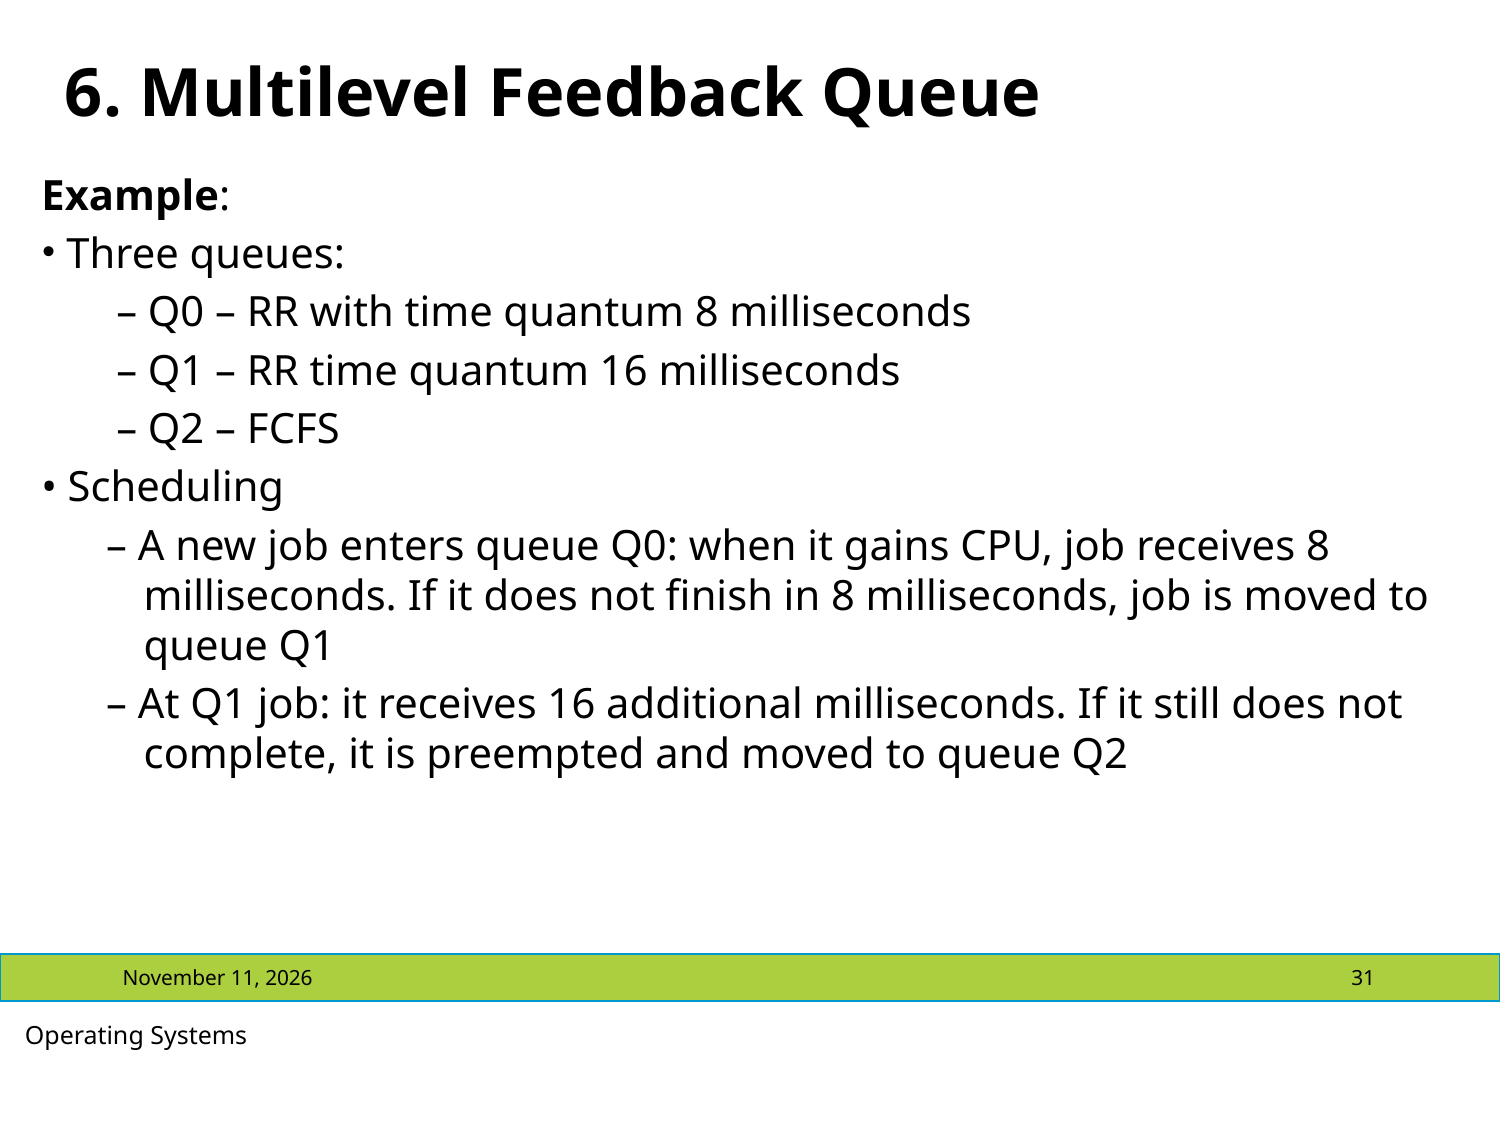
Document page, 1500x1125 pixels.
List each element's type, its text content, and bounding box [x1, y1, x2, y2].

title 6. Multilevel Feedback Queue [64, 42, 1340, 160]
slide_number 31 [1062, 957, 1376, 996]
list Example: Three queues: – Q0 – RR with time quantum 8 milliseconds – Q1 – RR time quantum 16 milliseconds – Q2 – FCFS • Scheduling – A new job enters queue Q0: when it gains CPU, job receives 8 milliseconds. If it does not finish in 8 milliseconds, job is moved to queue Q1 – At Q1 job: it receives 16 additional milliseconds. If it still does not complete, it is preempted and moved to queue Q2 [41, 160, 1471, 894]
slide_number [122, 957, 436, 1001]
footer Operating Systems [24, 1012, 426, 1101]
